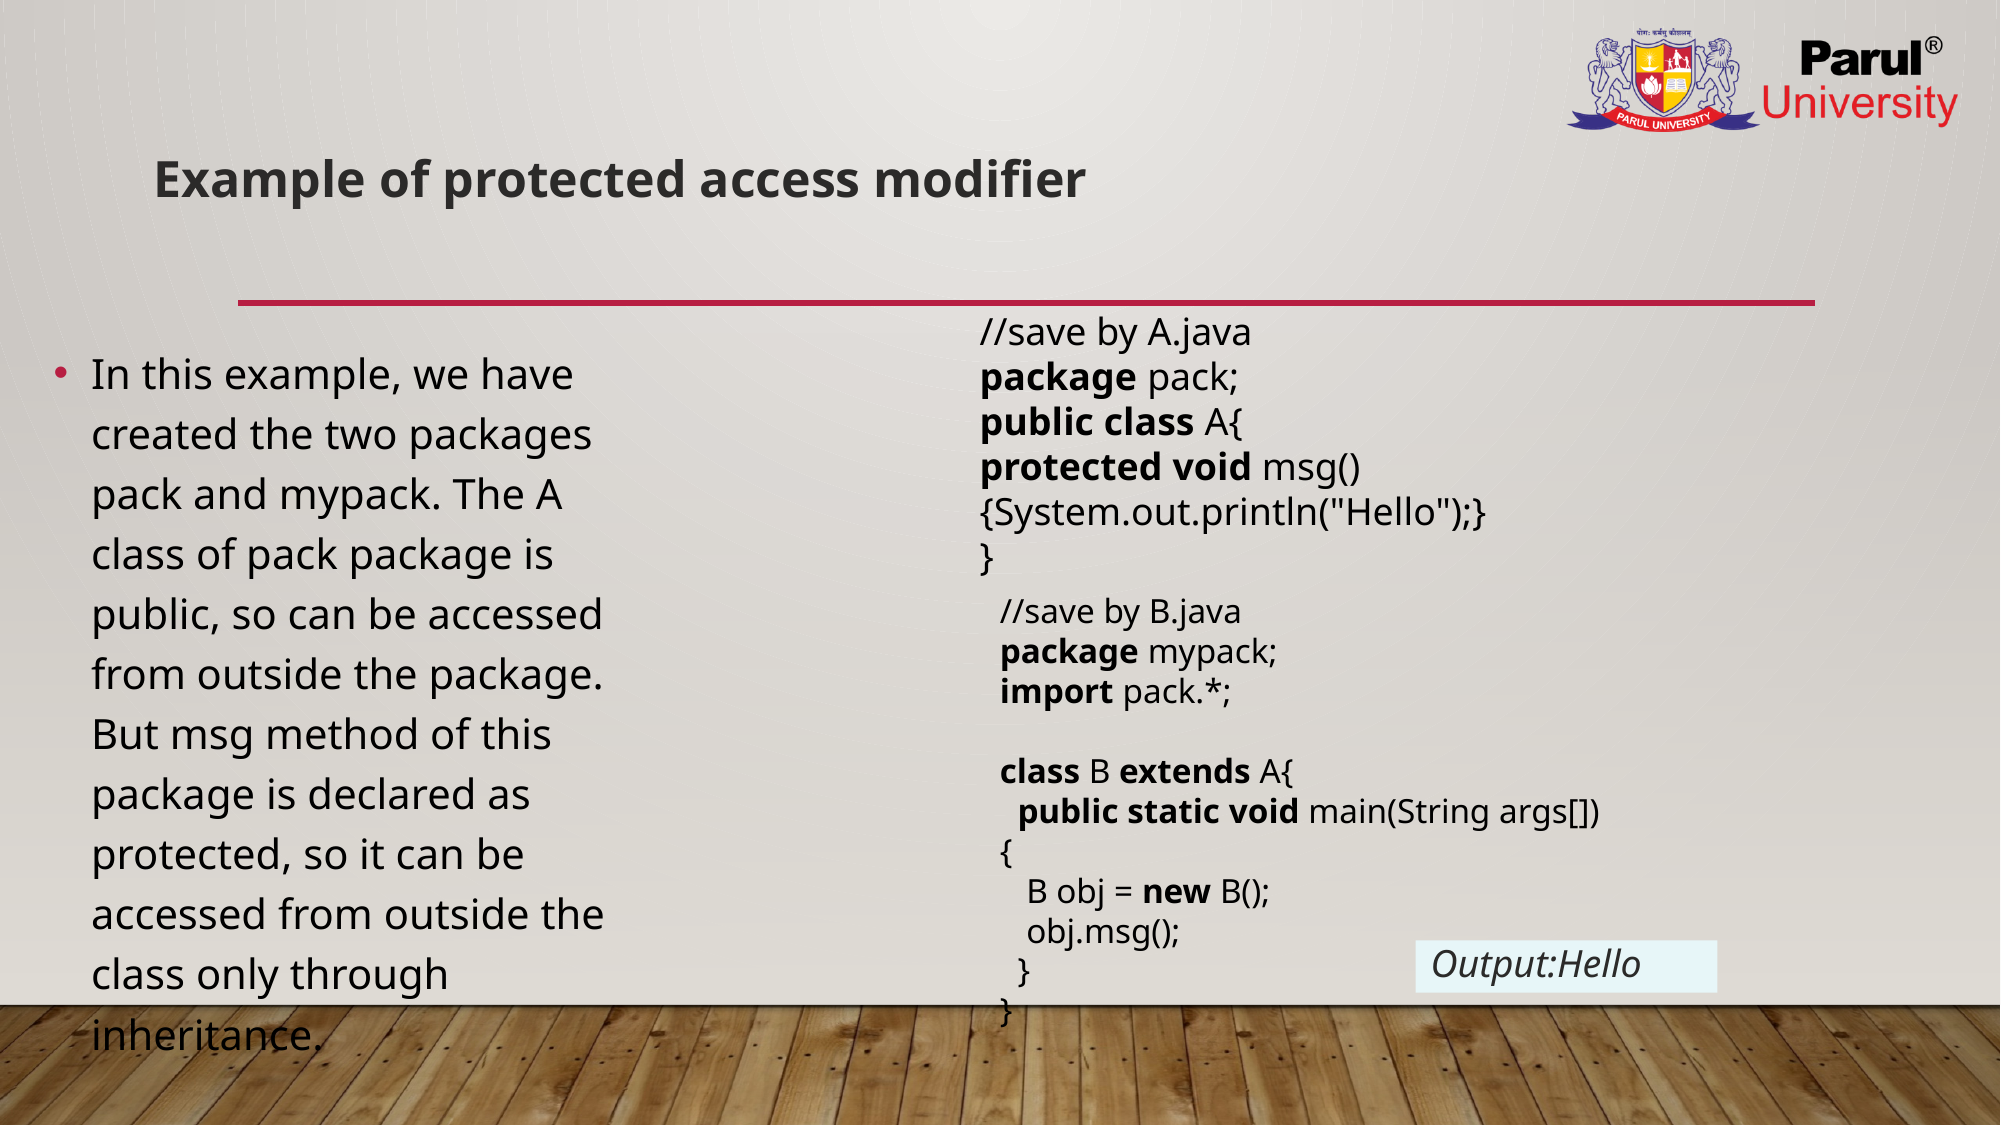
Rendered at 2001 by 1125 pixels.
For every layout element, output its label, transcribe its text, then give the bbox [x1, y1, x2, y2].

picture [0, 1005, 2000, 1125]
list In this example, we have created the two packages pack and mypack. The A class of pack package is public, so can be accessed from outside the package. But msg method of this package is declared as protected, so it can be accessed from outside the class only through inheritance. [38, 330, 667, 1071]
text_box //save by A.java package pack; public class A{ protected void msg(){System.out.println("Hello");} } [964, 300, 1815, 586]
title [106, 131, 1814, 305]
text_box Output:Hello [1415, 940, 1718, 993]
picture [1566, 28, 1958, 133]
text_box Example of protected access modifier [139, 140, 1103, 215]
text_box //save by B.java package mypack; import pack.*; class B extends A{ public static void main(String args[]){ B obj = new B(); obj.msg(); } } [999, 545, 1602, 1075]
